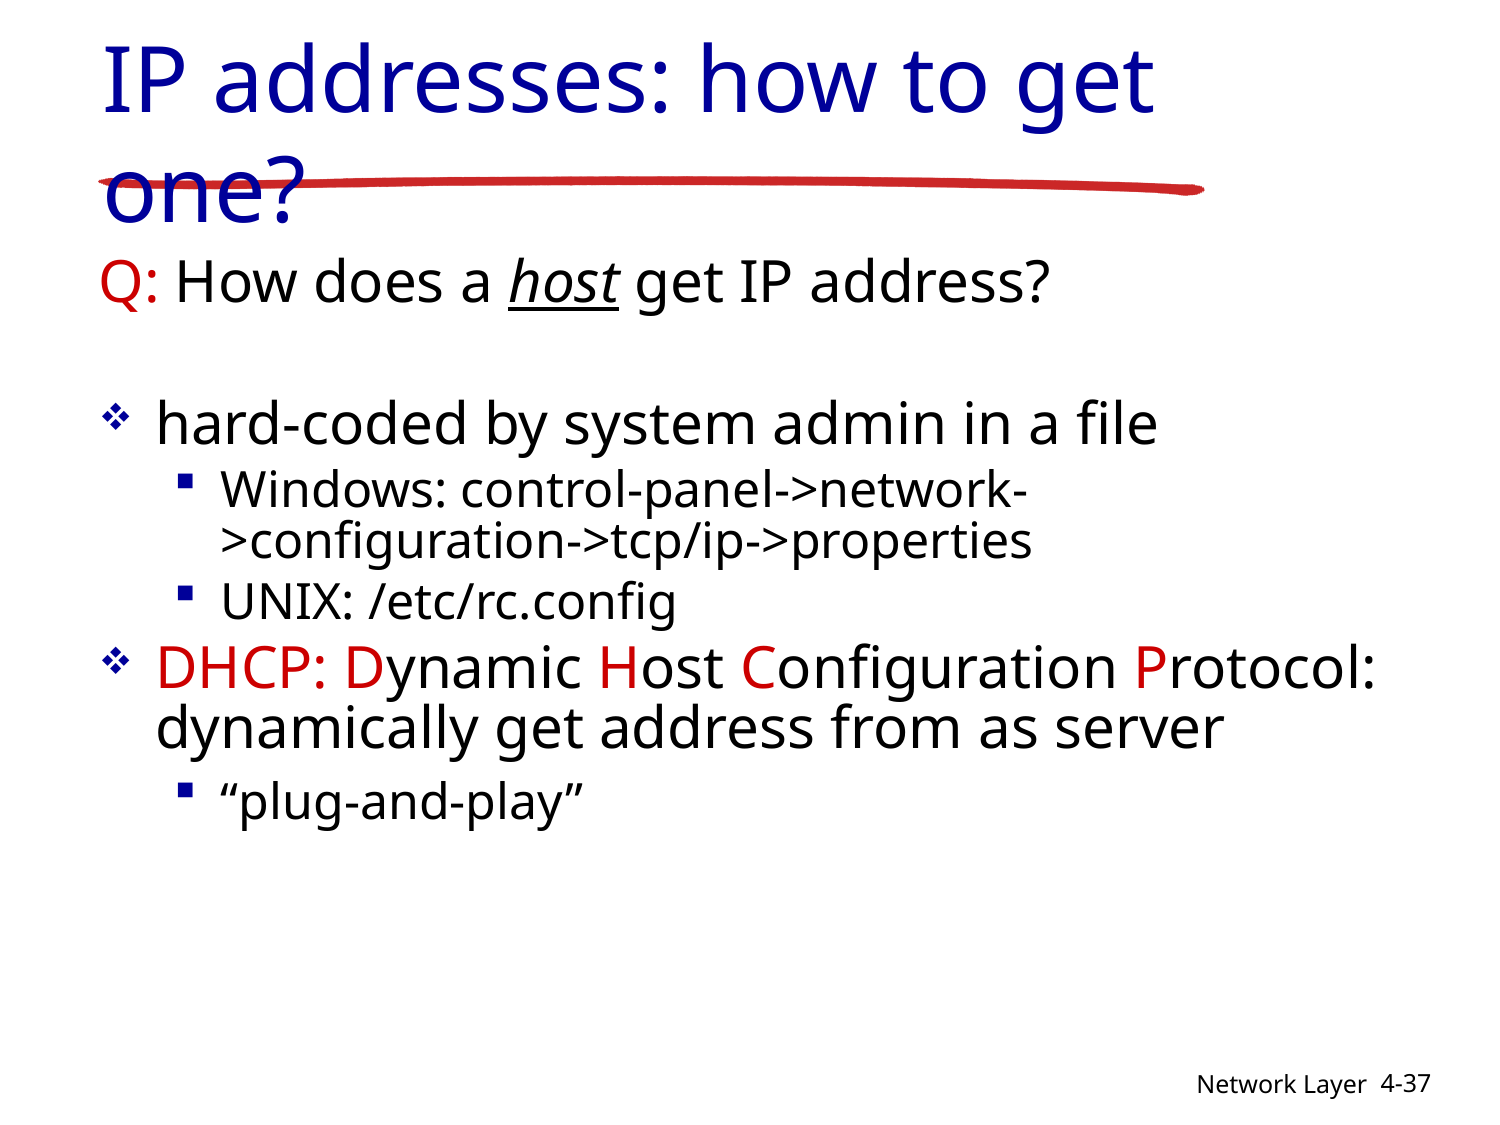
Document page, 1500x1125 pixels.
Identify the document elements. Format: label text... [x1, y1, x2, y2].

list Q: How does a host get IP address? hard-coded by system admin in a file Windows: control-panel->network->configuration->tcp/ip->properties UNIX: /etc/rc.config DHCP: Dynamic Host Configuration Protocol: dynamically get address from as server “plug-and-play” [83, 247, 1402, 898]
footer Network Layer [907, 1060, 1383, 1108]
slide_number 4-37 [1365, 1060, 1477, 1106]
title IP addresses: how to get one? [87, 37, 1363, 225]
picture [92, 171, 1219, 201]
